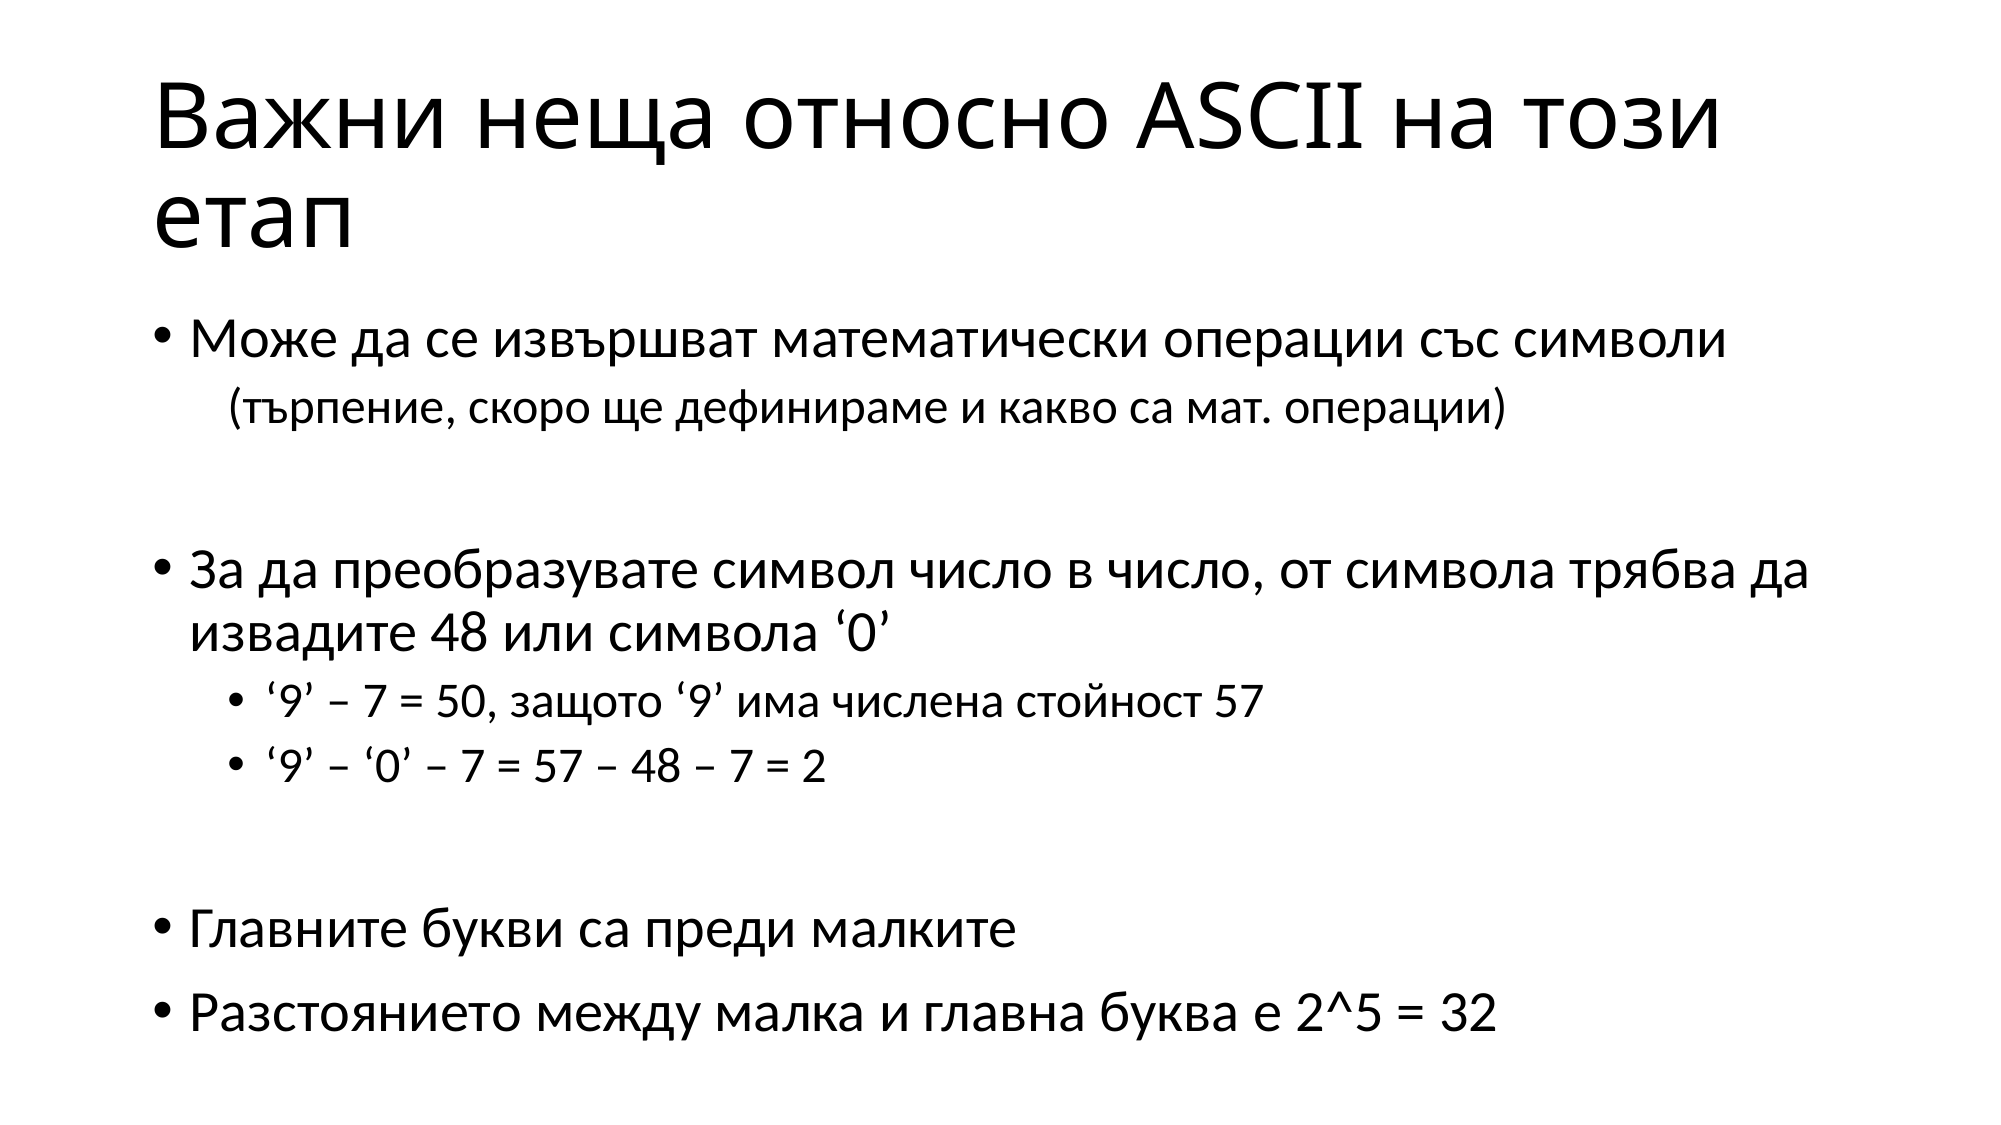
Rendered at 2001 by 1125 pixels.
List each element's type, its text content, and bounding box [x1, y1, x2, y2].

title Важни неща относно ASCII на този етап [137, 59, 1863, 278]
list Може да се извършват математически операции със символи (търпение, скоро ще дефинираме и какво са мат. операции) За да преобразувате символ число в число, от символа трябва да извадите 48 или символа ‘0’ ‘9’ – 7 = 50, защото ‘9’ има числена стойност 57 ‘9’ – ‘0’ – 7 = 57 – 48 – 7 = 2 Главните букви са преди малките Разстоянието между малка и главна буква е 2^5 = 32 [137, 299, 1950, 1087]
